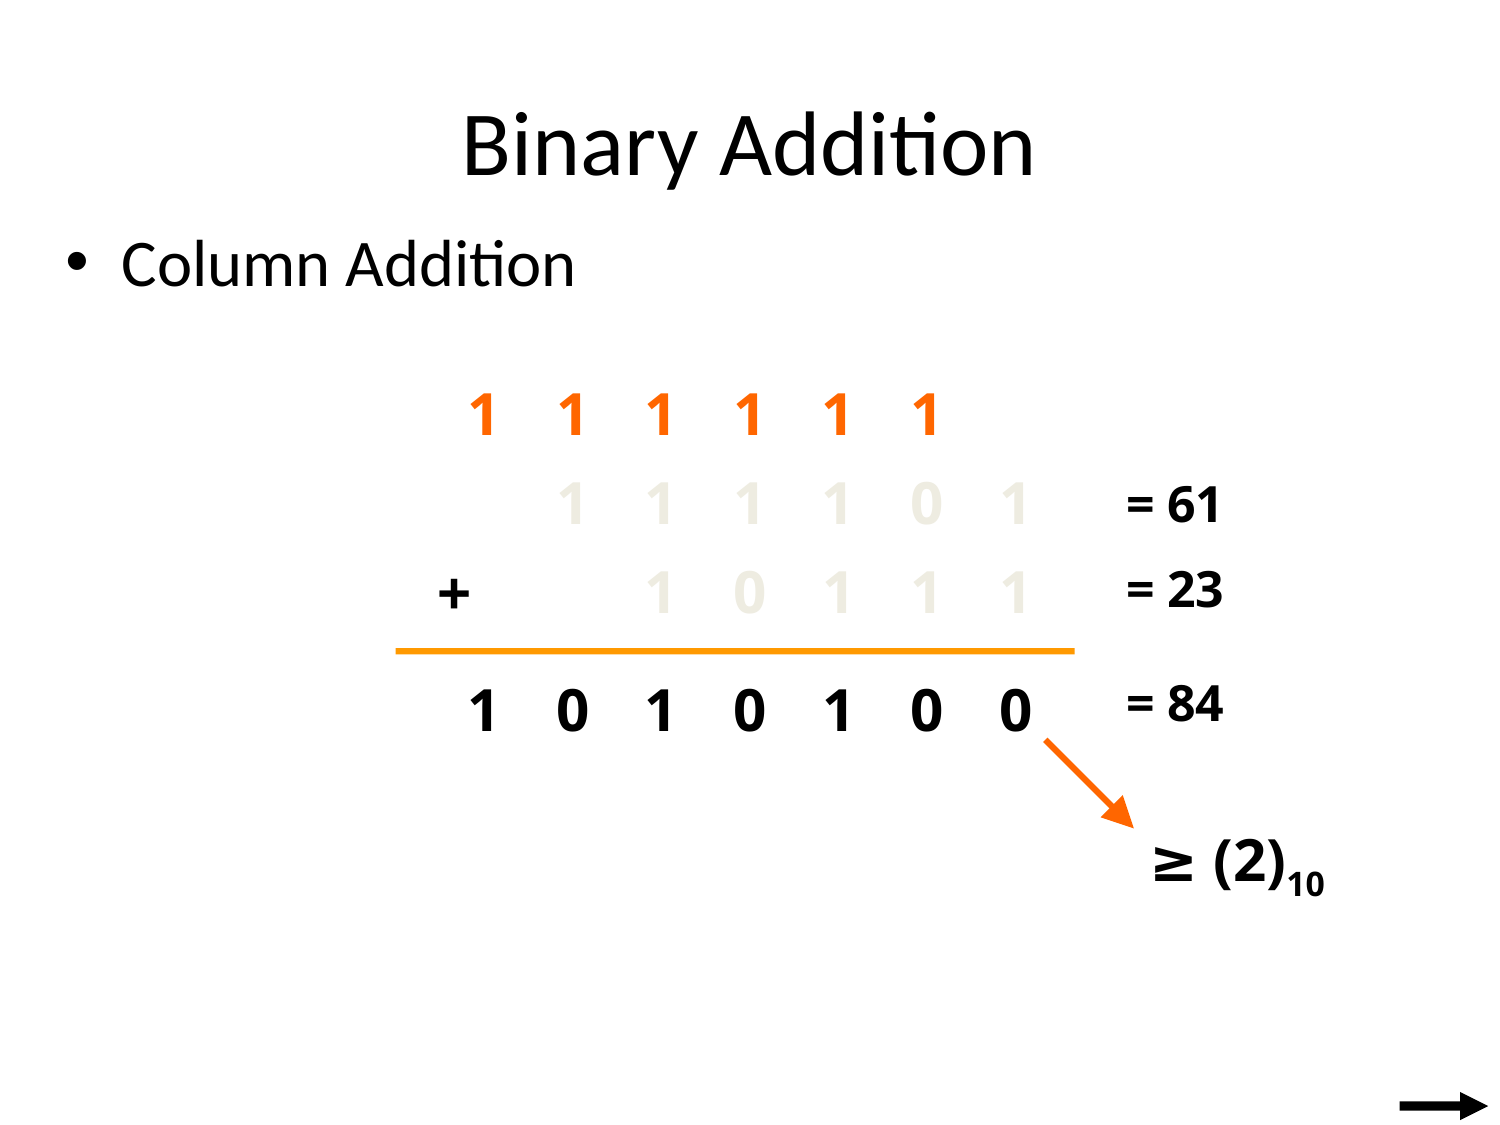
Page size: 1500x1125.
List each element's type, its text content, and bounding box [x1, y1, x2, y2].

text_box 1 [986, 562, 1046, 626]
text_box 1 [631, 562, 691, 626]
text_box 1 [454, 680, 514, 744]
text_box 1 [897, 562, 957, 626]
text_box [1399, 1099, 1489, 1113]
text_box = 61 = 23 [1104, 473, 1247, 625]
title Binary Addition [74, 44, 1426, 212]
text_box 1 [631, 680, 691, 744]
text_box [1045, 739, 1133, 829]
text_box 1 [897, 385, 957, 449]
text_box 1 [720, 474, 780, 538]
text_box 1 [543, 474, 603, 538]
list Column Addition [50, 212, 1457, 343]
text_box 0 [986, 680, 1046, 744]
text_box ≥ (2)10 [1133, 824, 1341, 896]
text_box = 84 [1104, 672, 1247, 740]
text_box 1 [543, 385, 603, 449]
text_box 1 [808, 474, 868, 538]
text_box 0 [897, 474, 957, 538]
text_box 1 [986, 474, 1046, 538]
text_box 0 [897, 680, 957, 744]
text_box 0 [720, 562, 780, 626]
text_box + [425, 562, 485, 626]
text_box 1 [809, 680, 869, 744]
text_box 1 [720, 385, 780, 449]
text_box 1 [454, 385, 514, 449]
text_box 1 [808, 385, 868, 449]
text_box 0 [543, 680, 603, 744]
text_box 1 [631, 385, 691, 449]
text_box 1 [631, 474, 691, 538]
text_box 0 [720, 680, 780, 744]
text_box 1 [809, 562, 869, 626]
